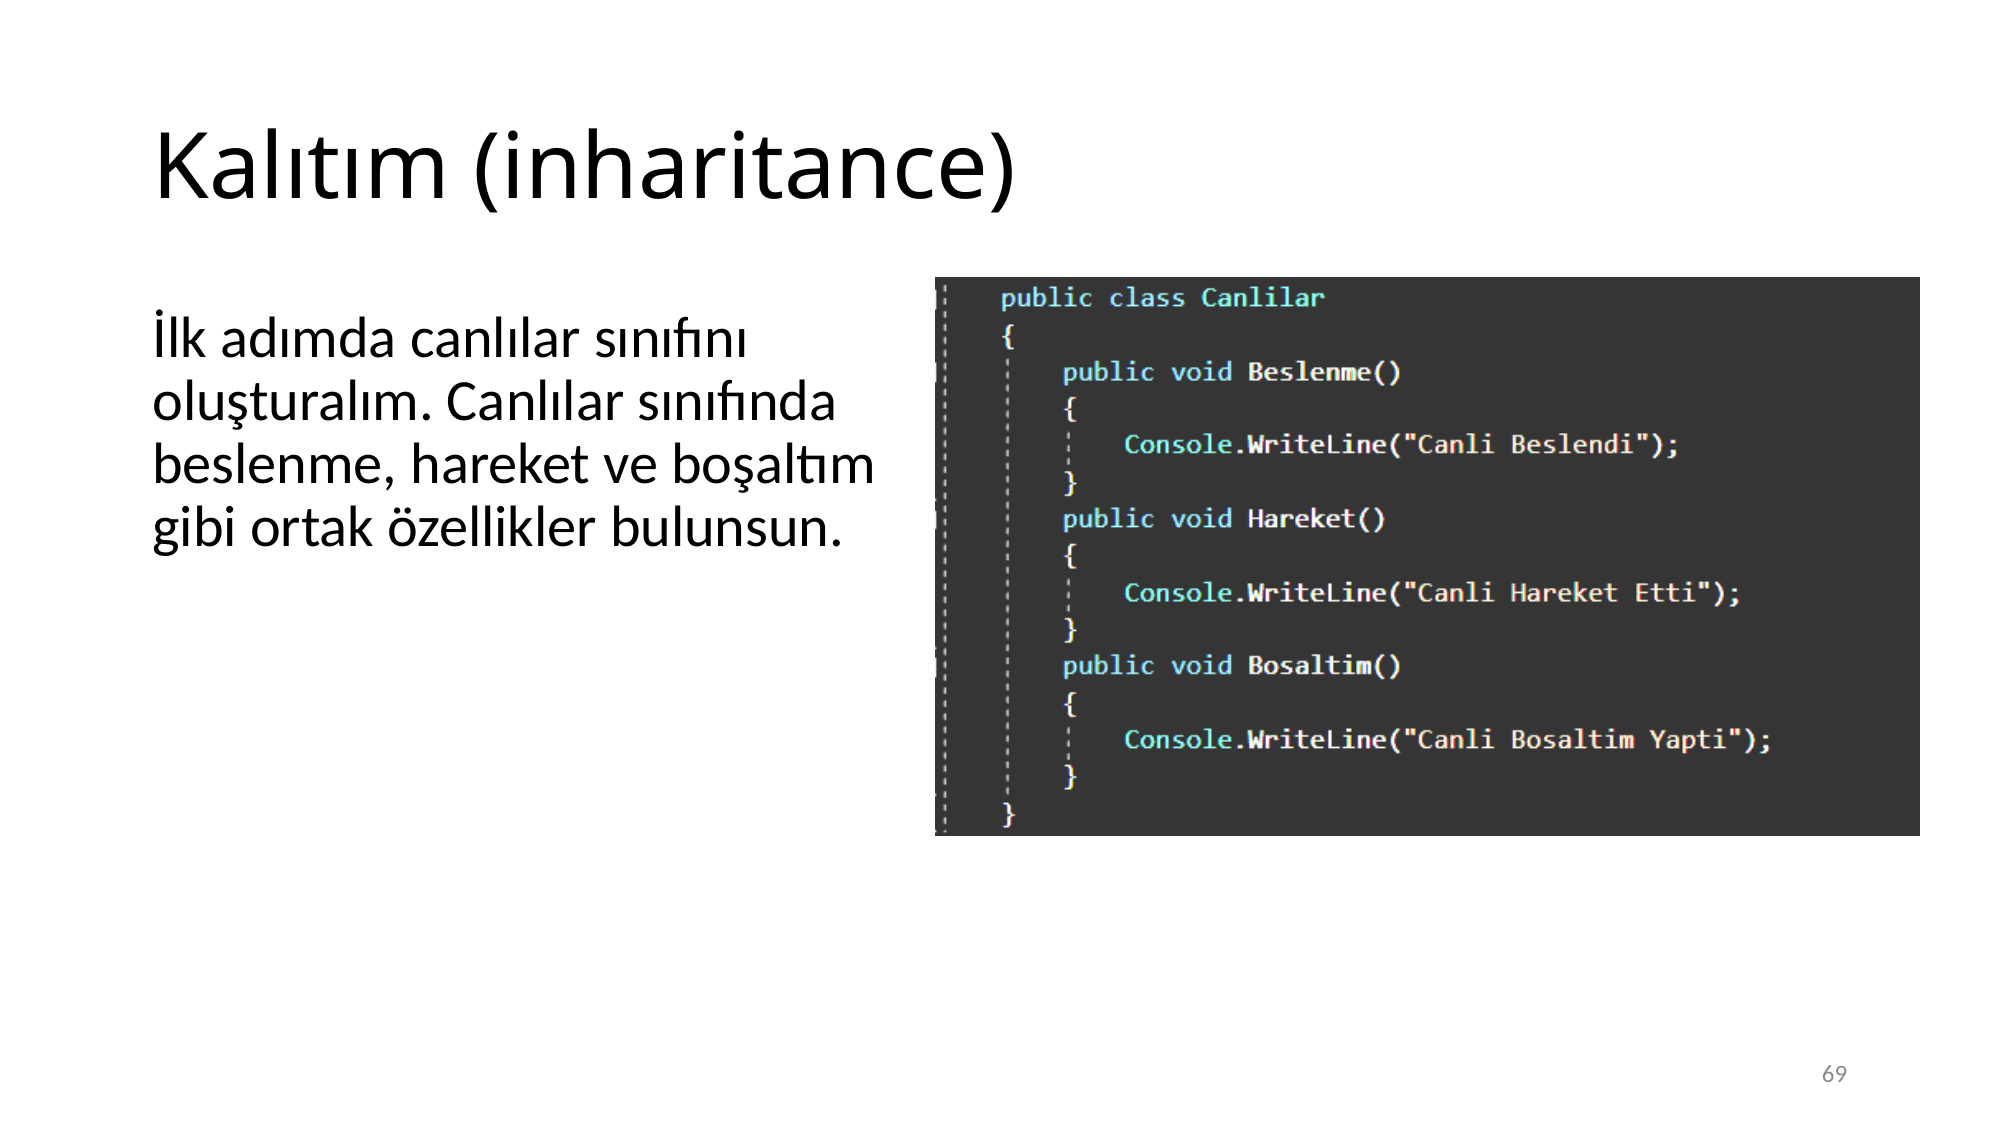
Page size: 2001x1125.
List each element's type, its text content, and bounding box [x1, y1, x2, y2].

slide_number 69 [1412, 1042, 1863, 1103]
title Kalıtım (inharitance) [137, 59, 1863, 278]
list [935, 277, 1920, 836]
list İlk adımda canlılar sınıfını oluşturalım. Canlılar sınıfında beslenme, hareket ve boşaltım gibi ortak özellikler bulunsun. [137, 299, 988, 1014]
